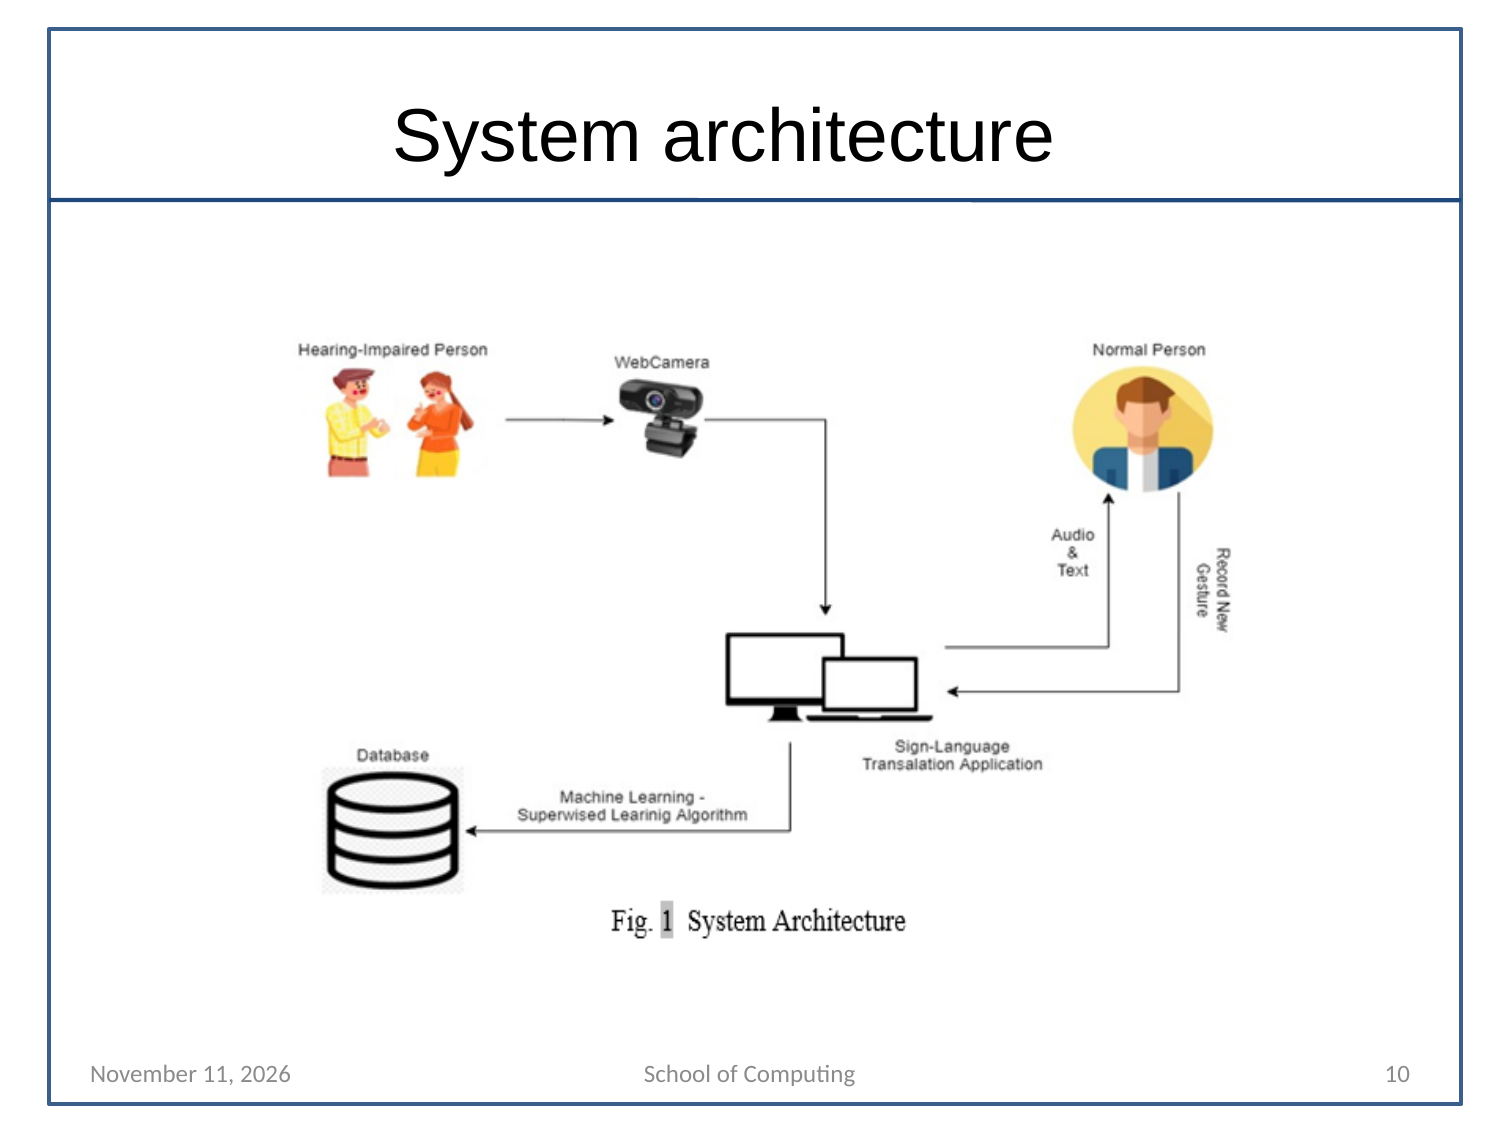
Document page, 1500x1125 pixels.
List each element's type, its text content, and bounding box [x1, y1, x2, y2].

title System architecture [49, 37, 1399, 225]
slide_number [75, 1042, 425, 1103]
slide_number 10 [1074, 1042, 1425, 1103]
footer School of Computing [512, 1042, 988, 1103]
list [274, 333, 1251, 951]
